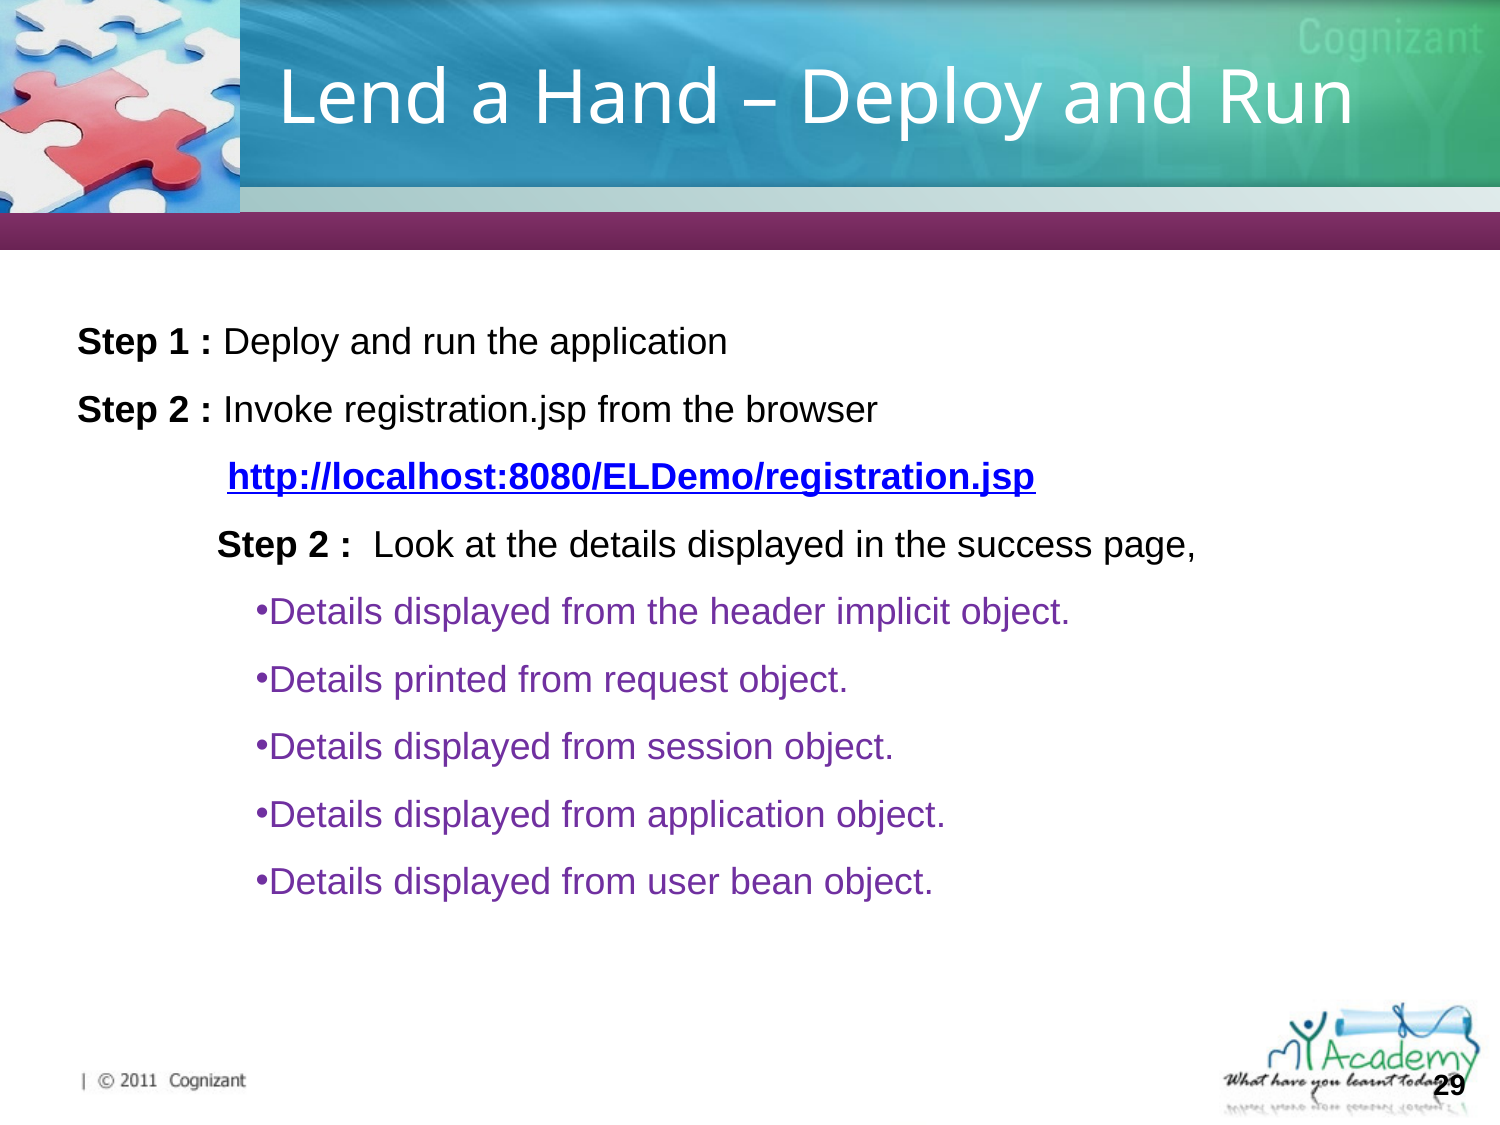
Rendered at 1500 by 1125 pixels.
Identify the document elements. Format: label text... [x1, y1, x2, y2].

slide_number 29 [1418, 1059, 1492, 1112]
title Lend a Hand – Deploy and Run [262, 0, 1500, 188]
text_box Step 1 : Deploy and run the application Step 2 : Invoke registration.jsp from the browser http://localhost:8080/ELDemo/registration.jsp Step 2 : Look at the details displayed in the success page, Details displayed from the header implicit object. Details printed from request object. Details displayed from session object. Details displayed from application object. Details displayed from user bean object. [62, 287, 1350, 910]
picture [0, 0, 262, 213]
picture [0, 250, 1500, 1125]
